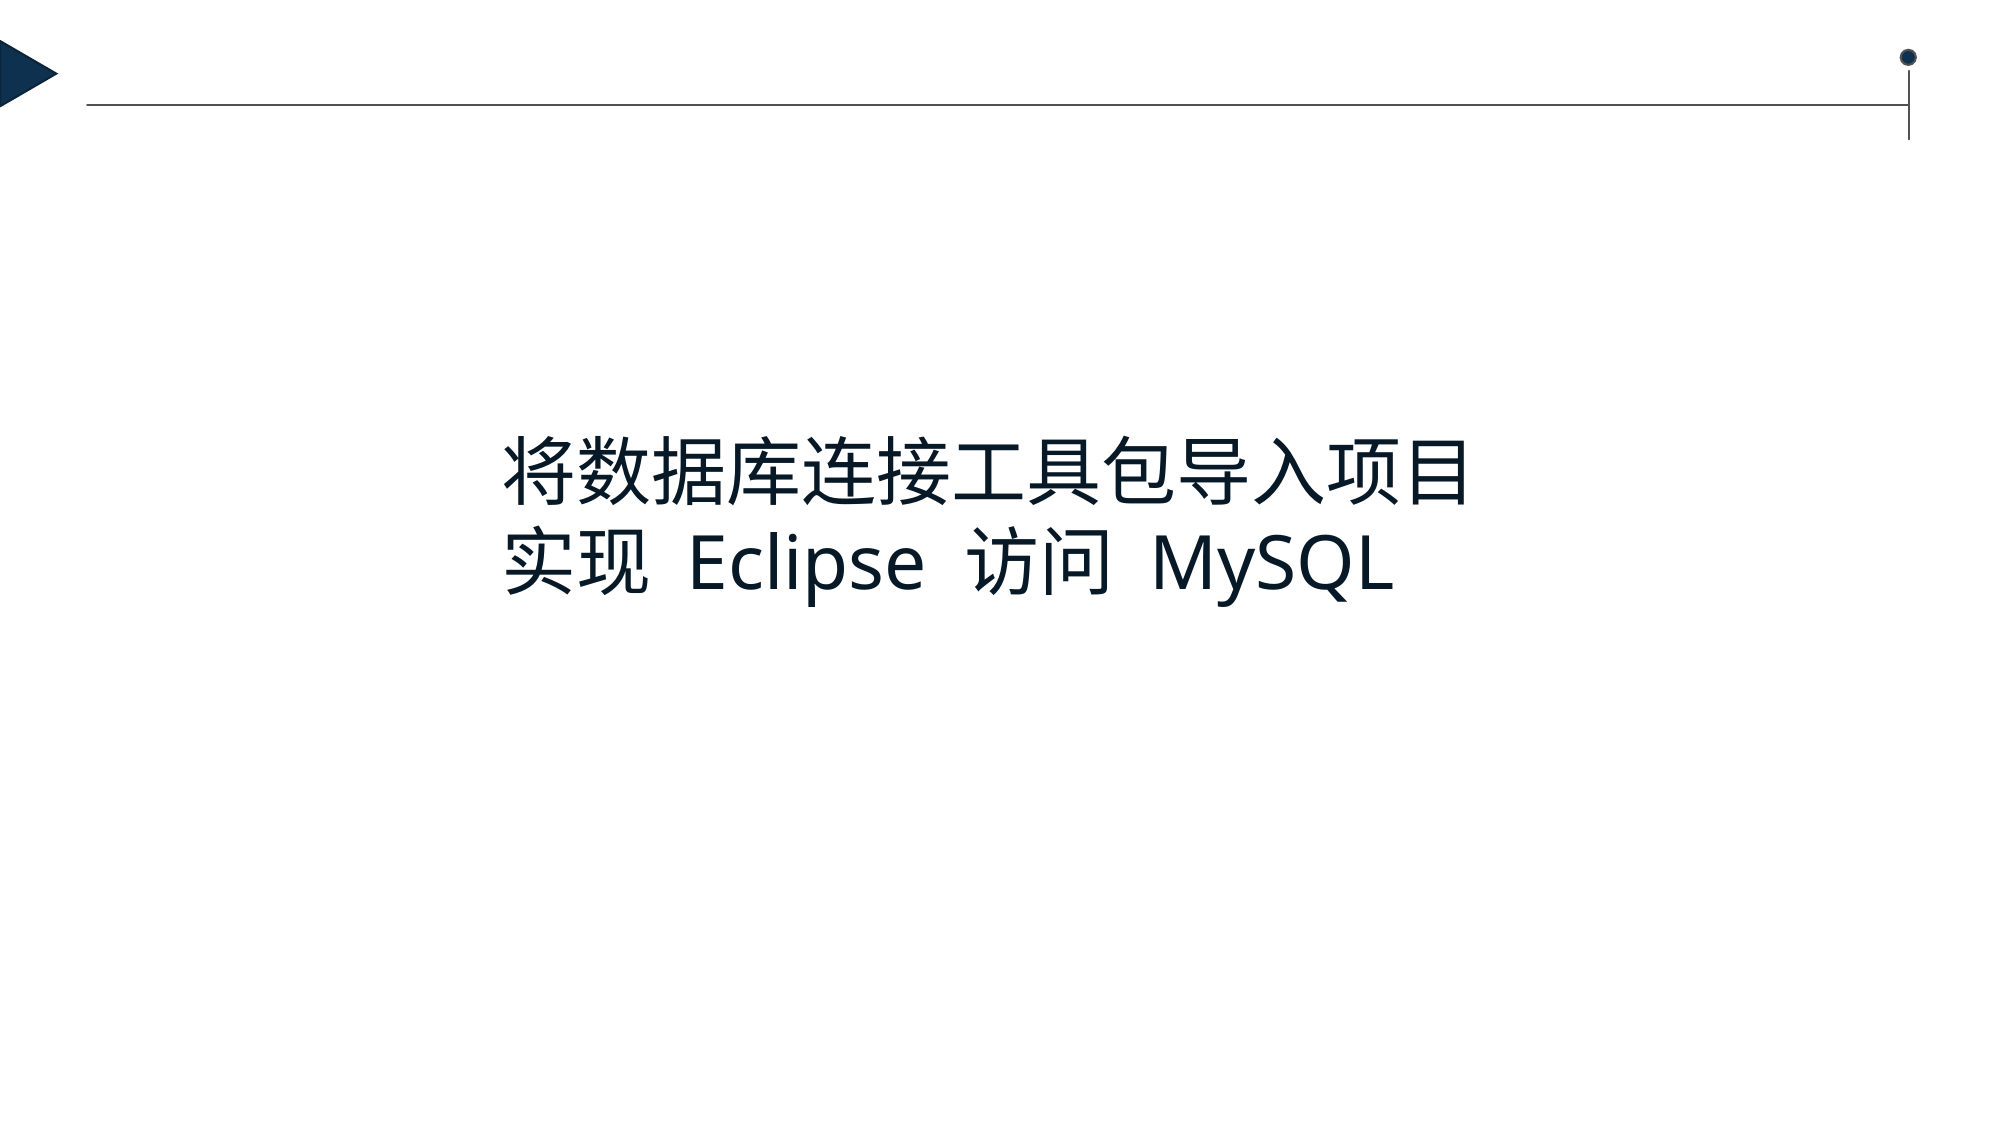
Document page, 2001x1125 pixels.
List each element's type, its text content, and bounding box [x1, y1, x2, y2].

text_box 将数据库连接工具包导入项目 实现 Eclipse 访问 MySQL [486, 417, 1579, 612]
text_box [0, 39, 59, 108]
text_box [1899, 48, 1917, 67]
